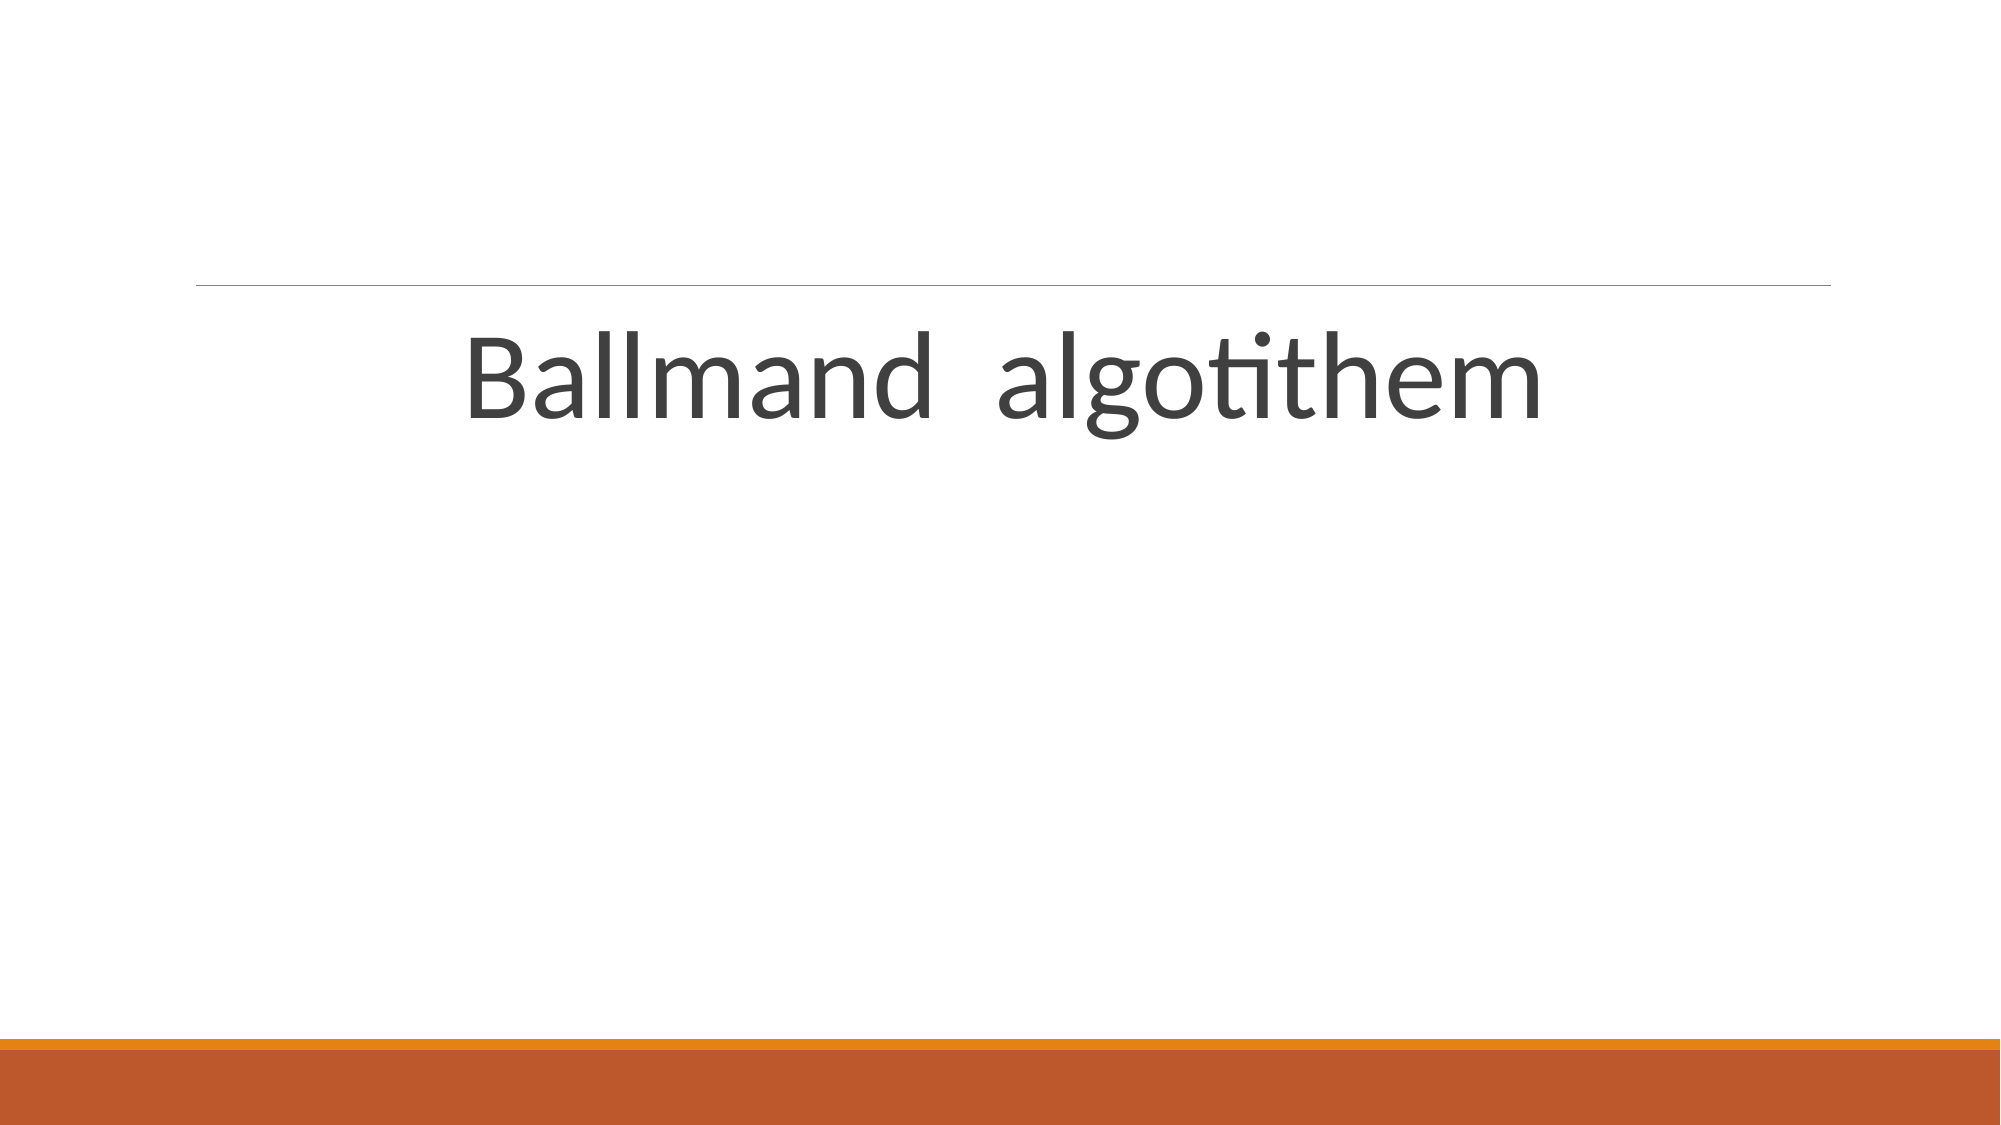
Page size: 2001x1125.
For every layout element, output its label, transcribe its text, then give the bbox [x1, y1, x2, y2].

list Ballmand algotithem [180, 302, 1830, 963]
